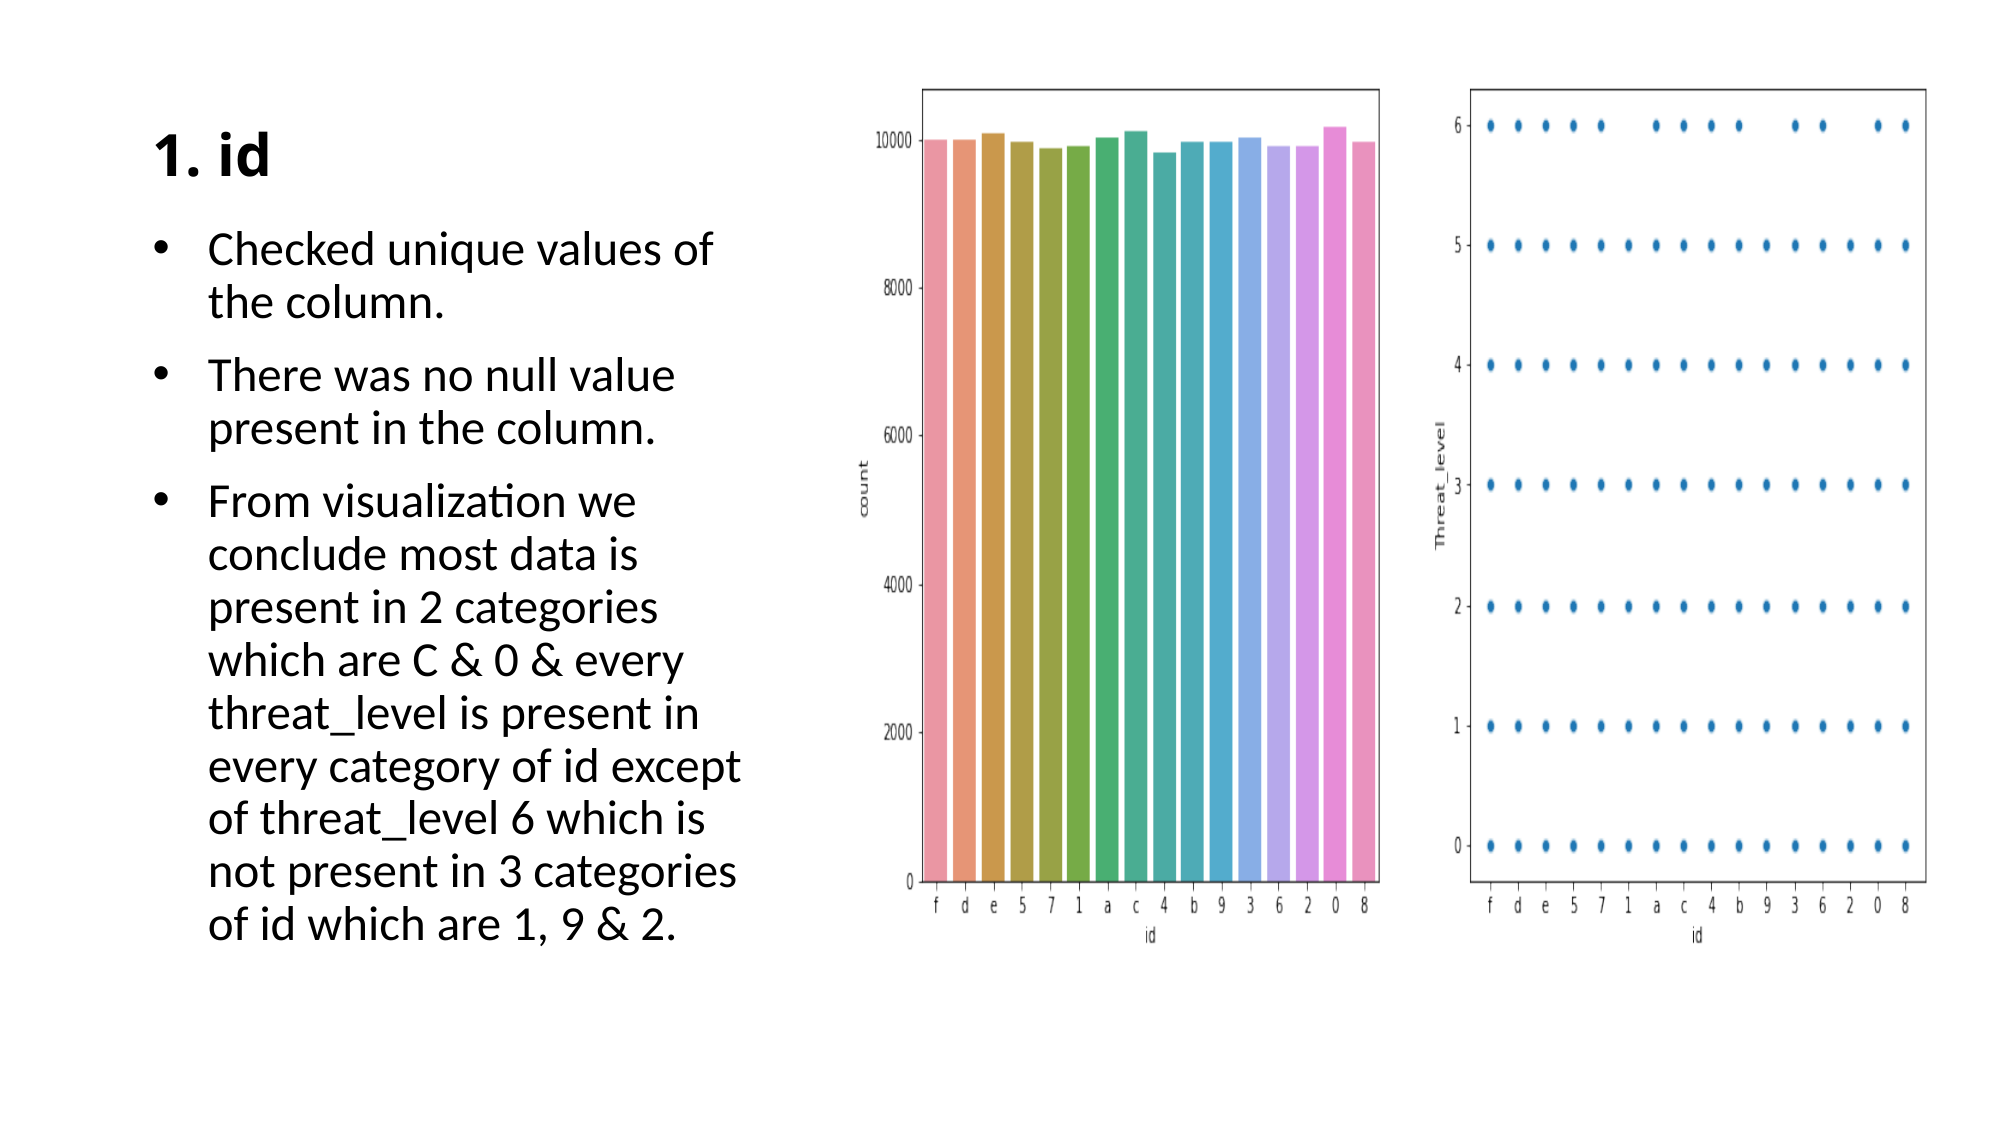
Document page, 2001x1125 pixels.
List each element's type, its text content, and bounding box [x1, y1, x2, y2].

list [850, 74, 1934, 963]
list Checked unique values of the column. There was no null value present in the column. From visualization we conclude most data is present in 2 categories which are C & 0 & every threat_level is present in every category of id except of threat_level 6 which is not present in 3 categories of id which are 1, 9 & 2. [137, 215, 783, 963]
title 1. id [137, 75, 783, 197]
